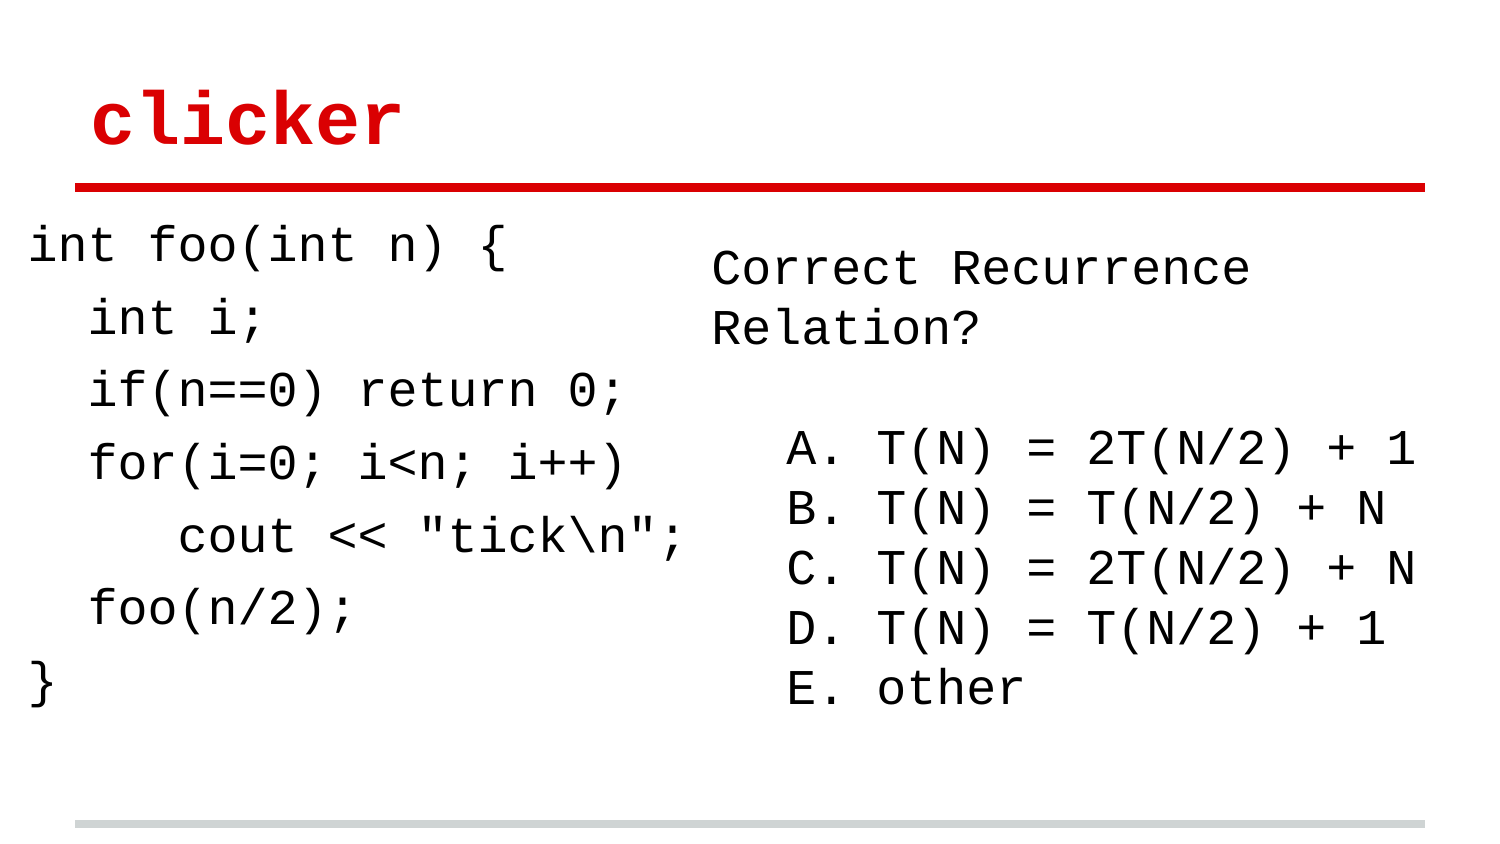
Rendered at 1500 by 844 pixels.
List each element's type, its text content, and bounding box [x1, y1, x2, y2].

list int foo(int n) { int i; if(n==0) return 0; for(i=0; i<n; i++) cout << "tick\n"; foo(n/2); } [12, 196, 718, 808]
text_box Correct Recurrence Relation? A. T(N) = 2T(N/2) + 1 B. T(N) = T(N/2) + N C. T(N) = 2T(N/2) + N D. T(N) = T(N/2) + 1 E. other [696, 219, 1484, 790]
title clicker [75, 33, 1425, 175]
